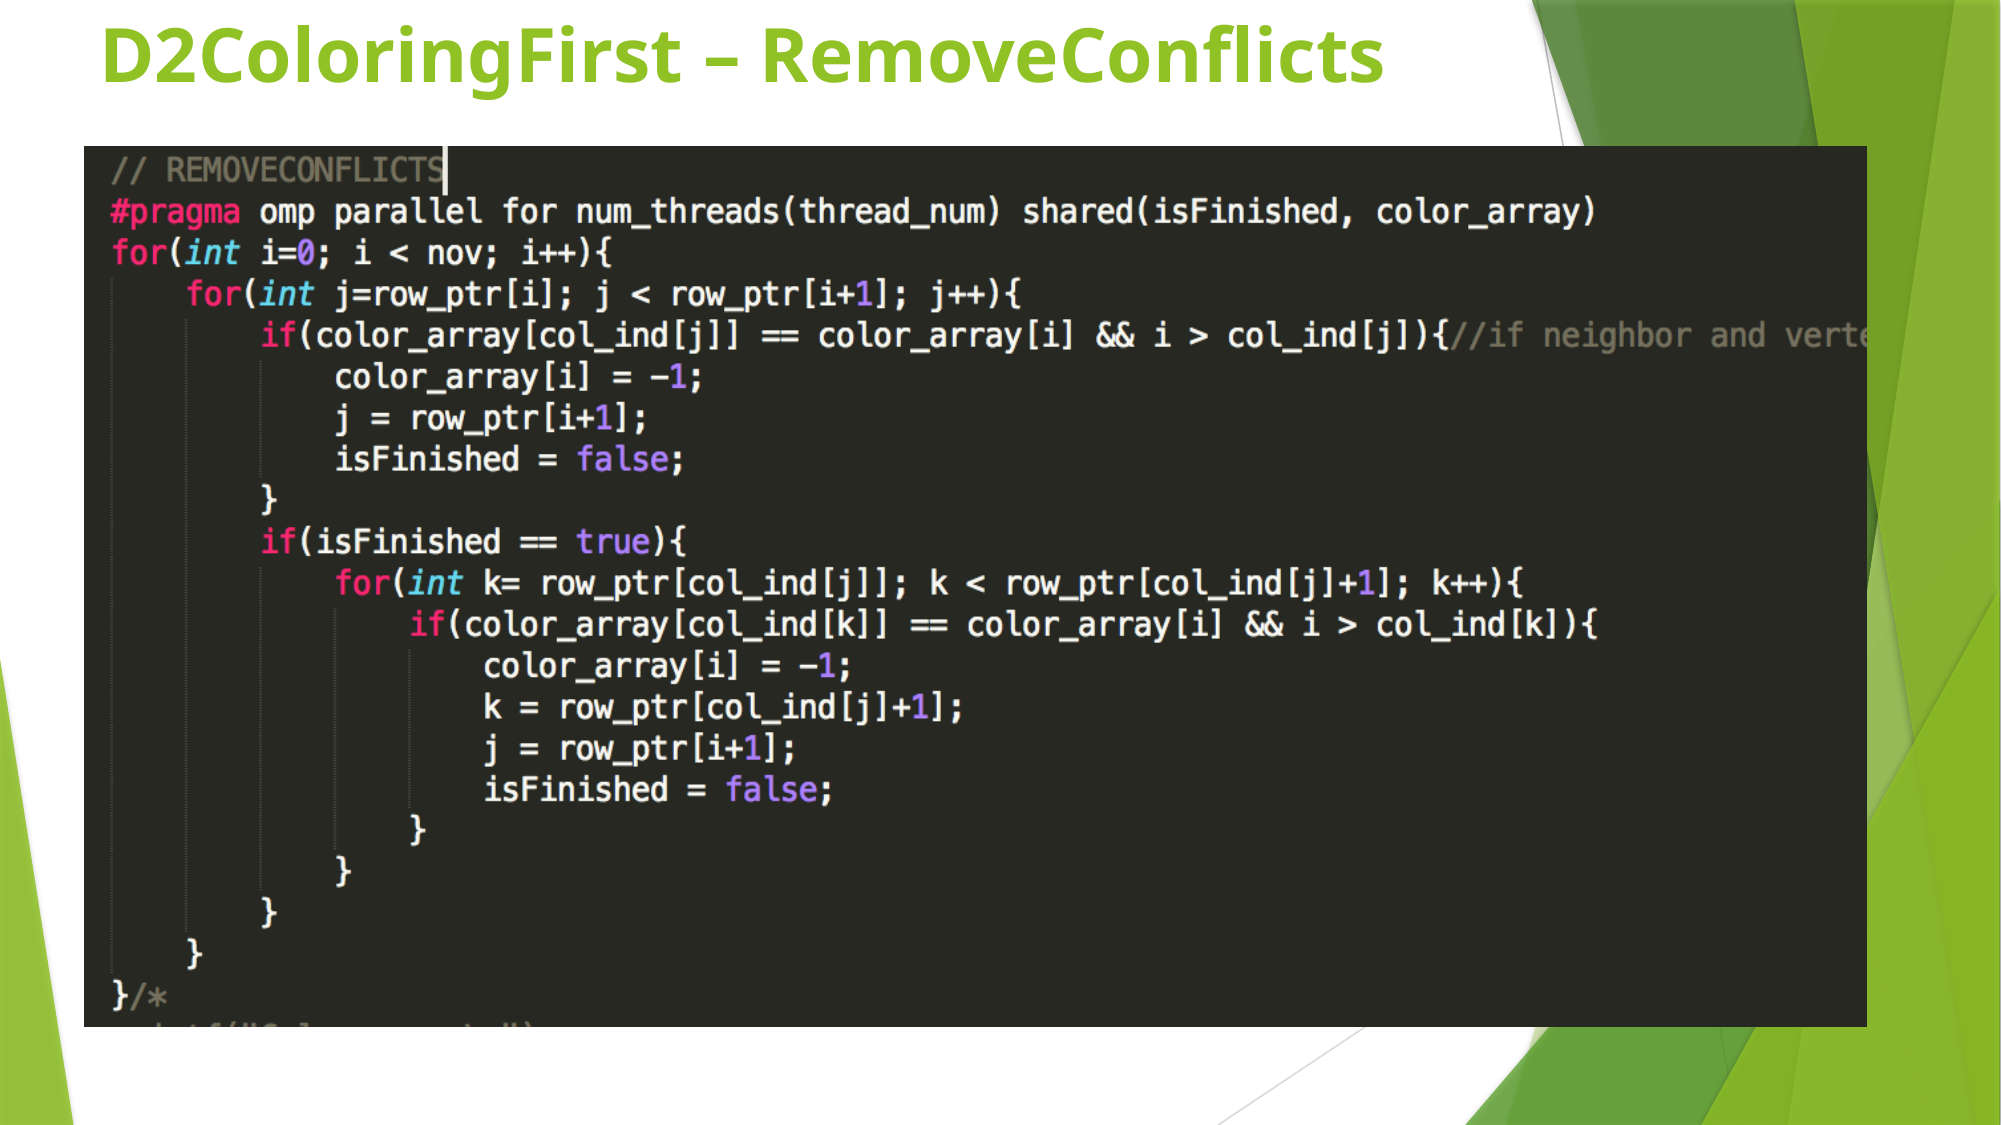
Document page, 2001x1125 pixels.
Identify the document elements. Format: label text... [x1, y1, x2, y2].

title D2ColoringFirst – RemoveConflicts [84, 0, 1495, 146]
picture [84, 146, 1868, 1027]
